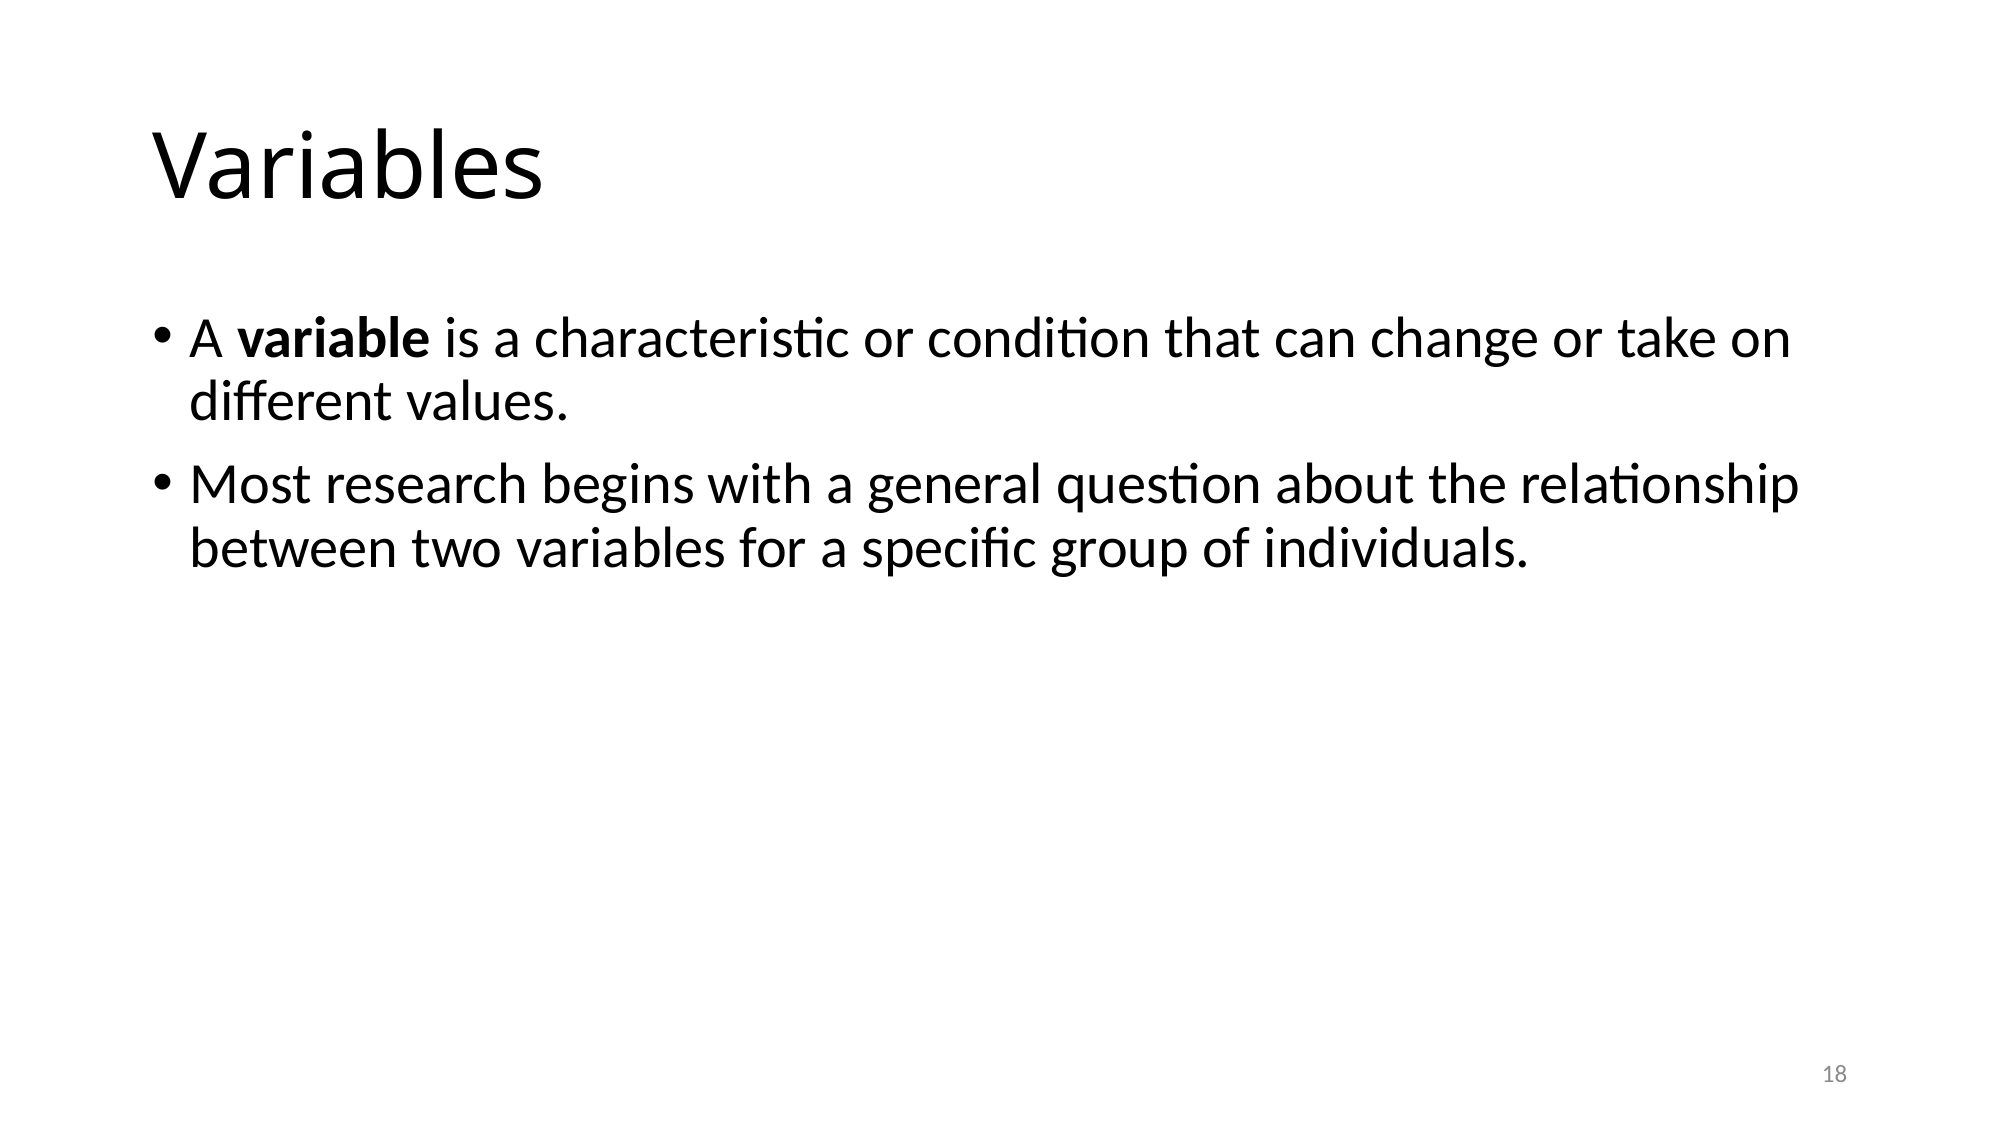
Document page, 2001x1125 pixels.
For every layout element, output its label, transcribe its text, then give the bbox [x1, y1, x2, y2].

slide_number 18 [1412, 1042, 1863, 1103]
list A variable is a characteristic or condition that can change or take on different values. Most research begins with a general question about the relationship between two variables for a specific group of individuals. [137, 299, 1863, 1014]
title Variables [137, 59, 1863, 278]
